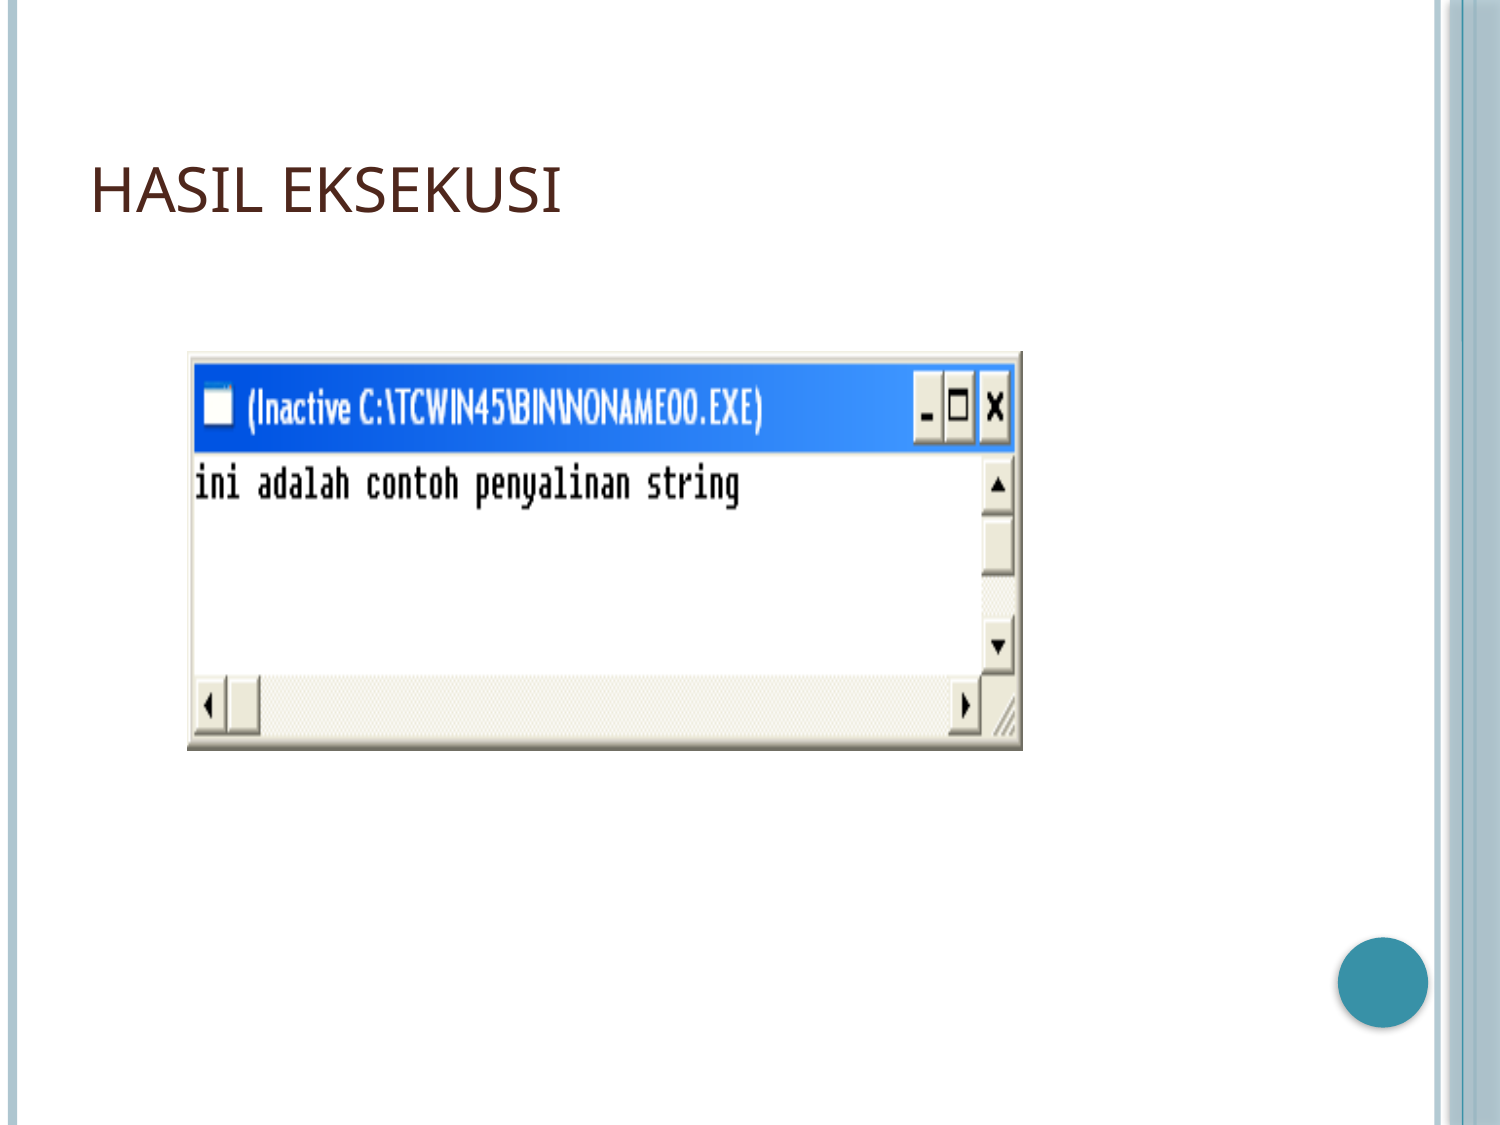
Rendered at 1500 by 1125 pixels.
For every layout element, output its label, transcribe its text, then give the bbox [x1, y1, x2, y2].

title Hasil Eksekusi [75, 45, 1300, 233]
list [186, 350, 1024, 751]
